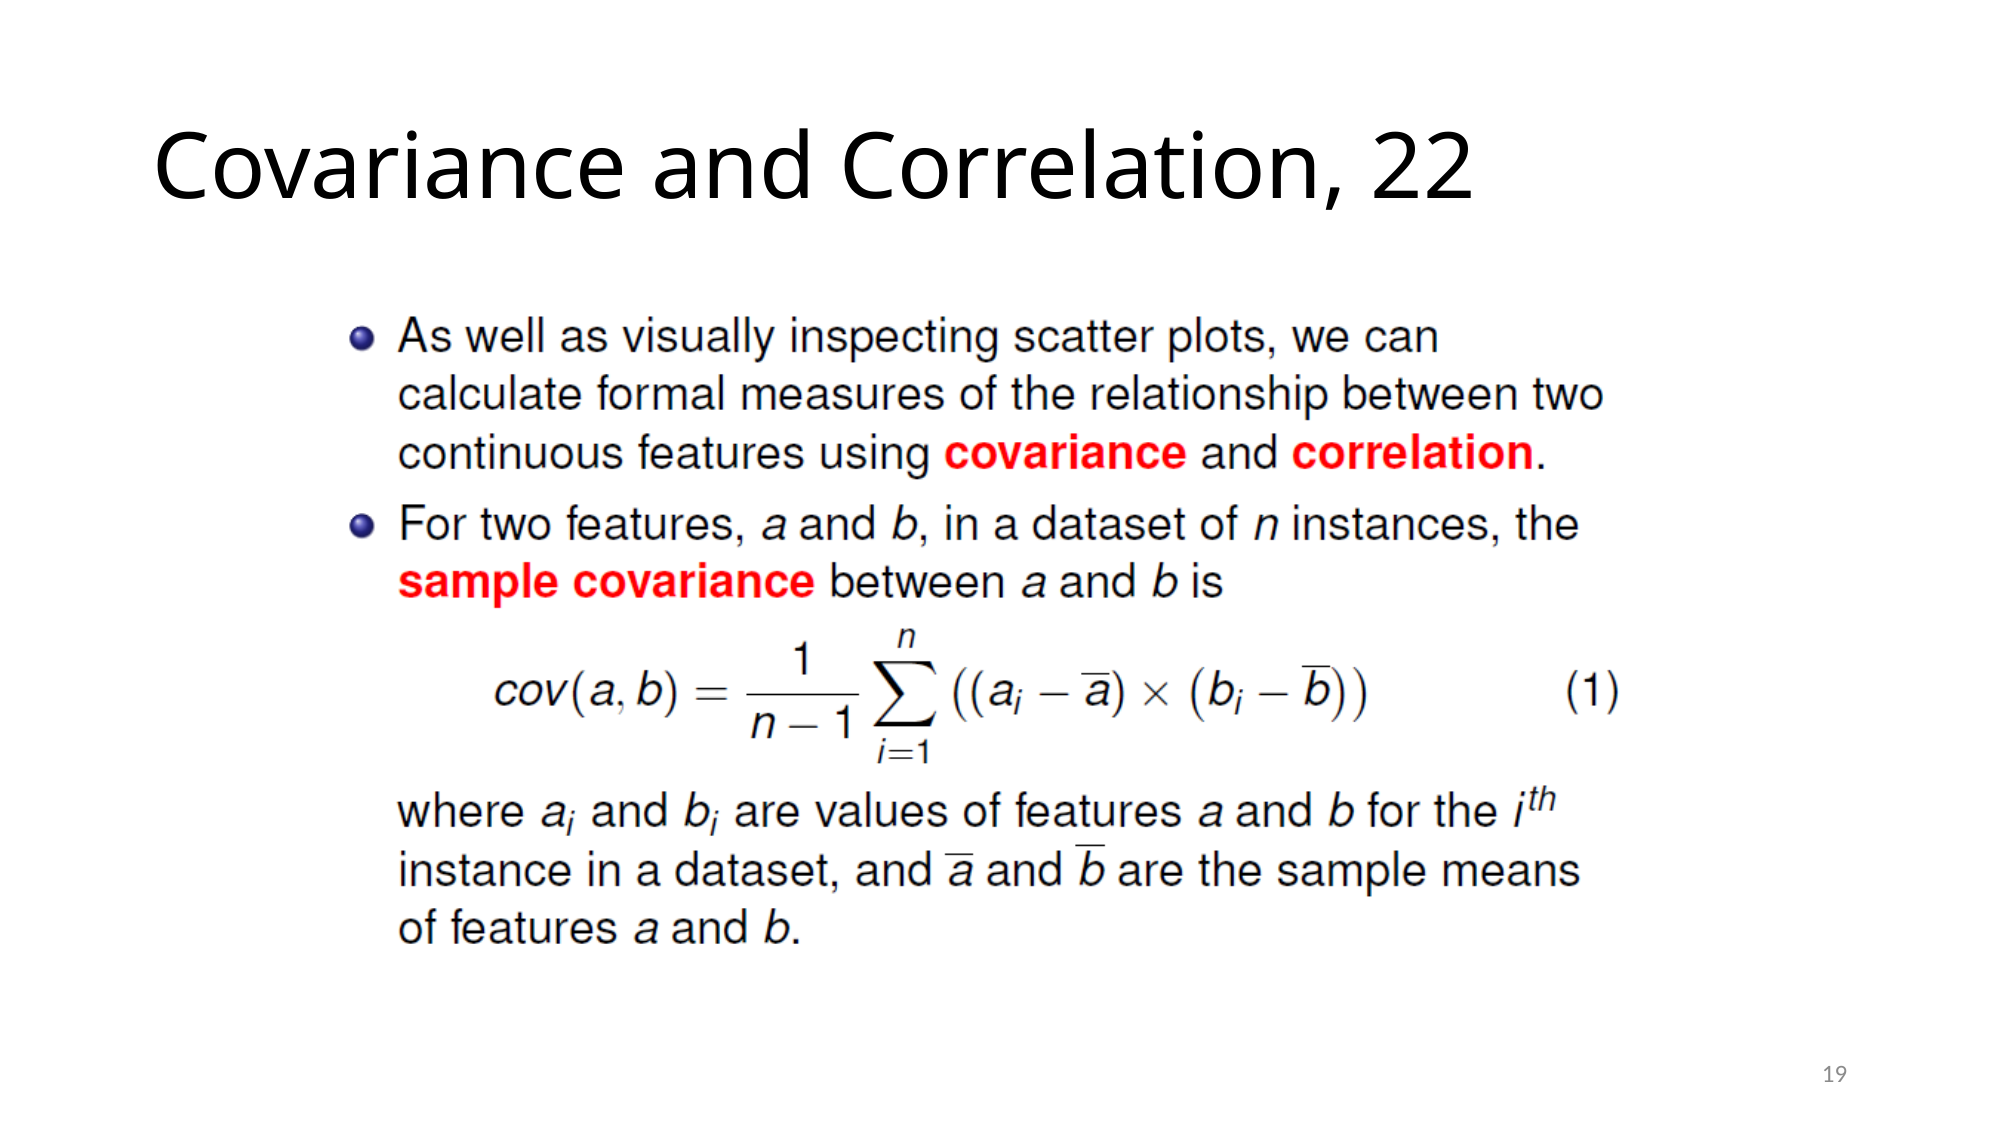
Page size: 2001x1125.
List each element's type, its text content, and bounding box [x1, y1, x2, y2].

picture [323, 299, 1675, 1014]
title Covariance and Correlation, 22 [137, 59, 1863, 278]
slide_number 19 [1412, 1042, 1863, 1103]
